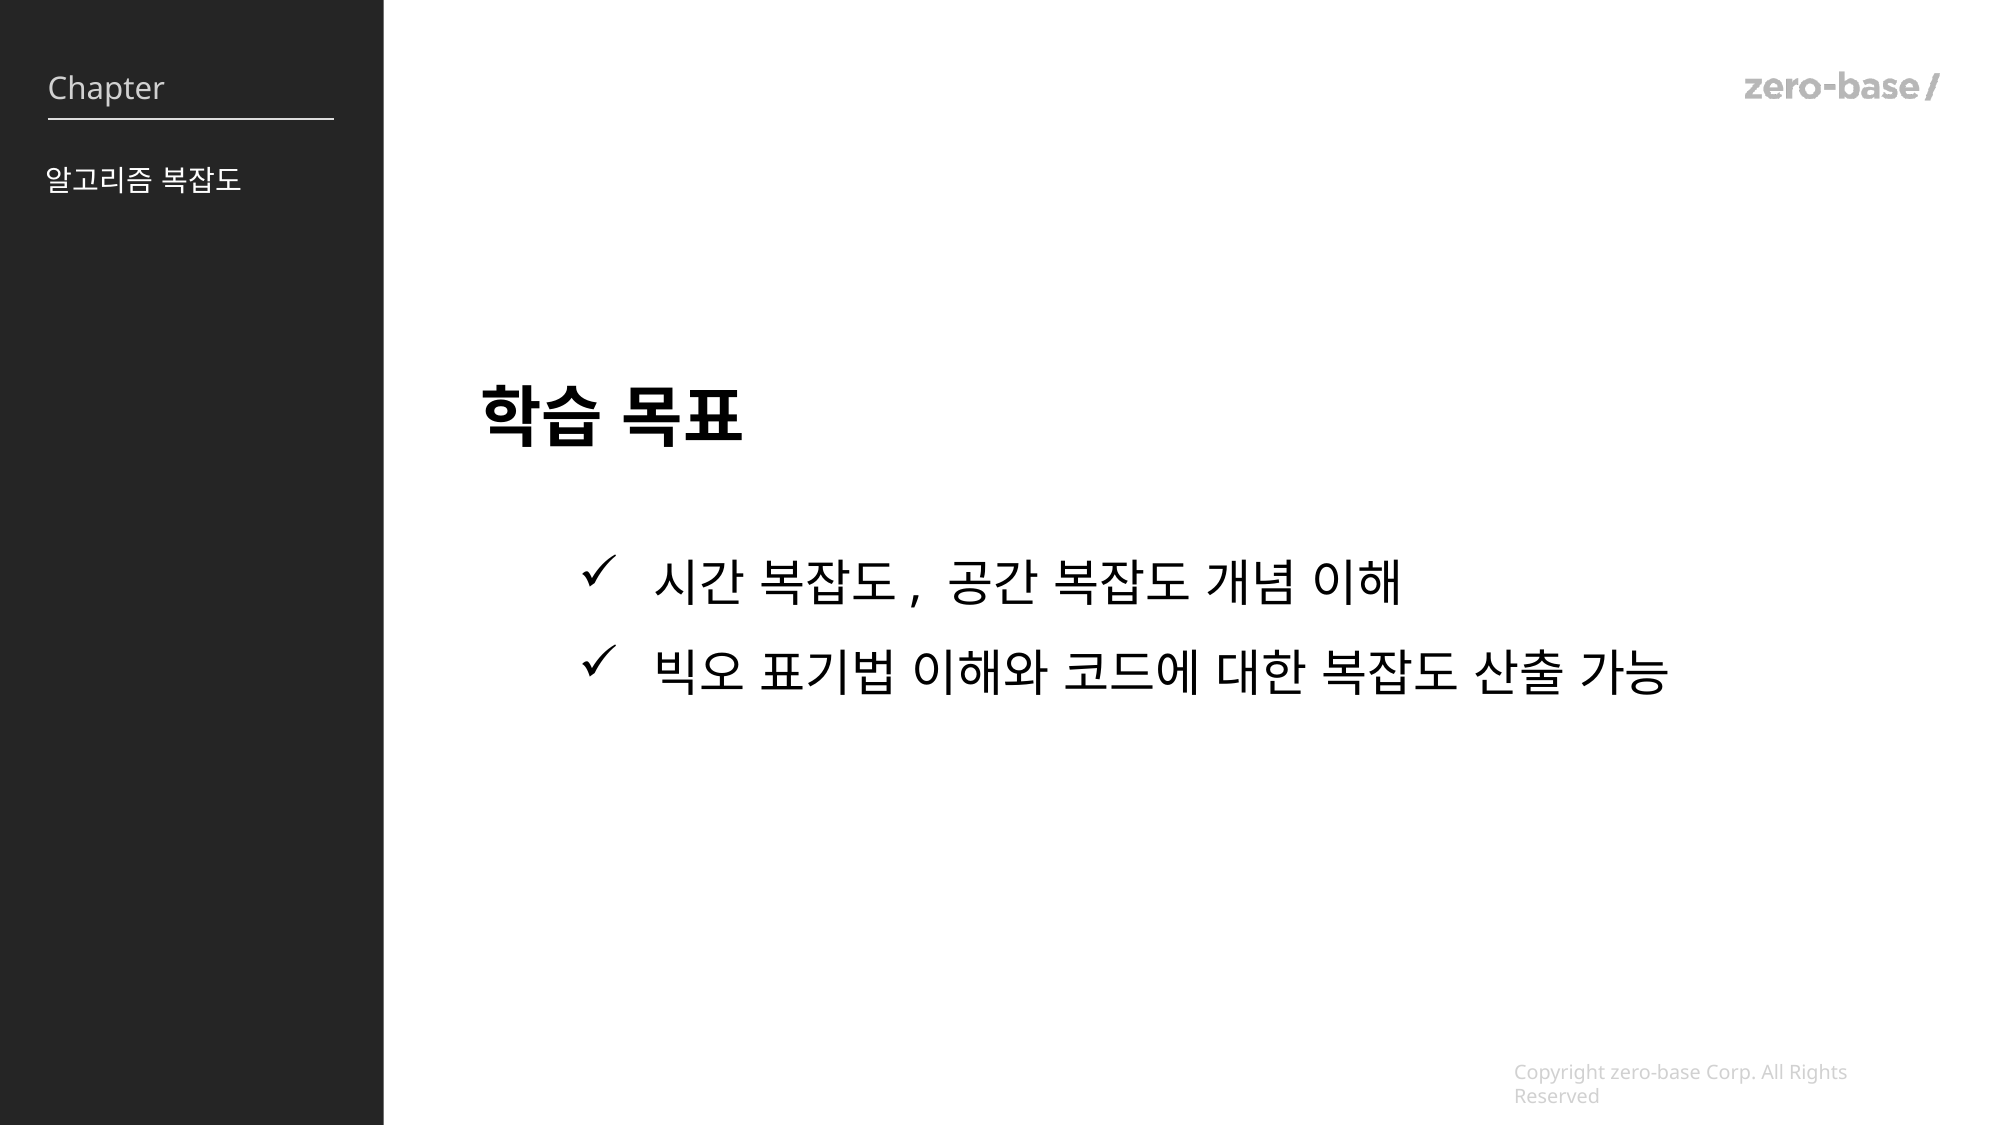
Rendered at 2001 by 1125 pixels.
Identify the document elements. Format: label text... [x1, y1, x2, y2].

text_box 시간 복잡도, 공간 복잡도 개념 이해 빅오 표기법 이해와 코드에 대한 복잡도 산출 가능 [563, 514, 1700, 710]
picture [1601, 0, 2001, 245]
text_box 학습 목표 [465, 367, 1618, 463]
text_box 알고리즘 복잡도 [37, 137, 343, 205]
